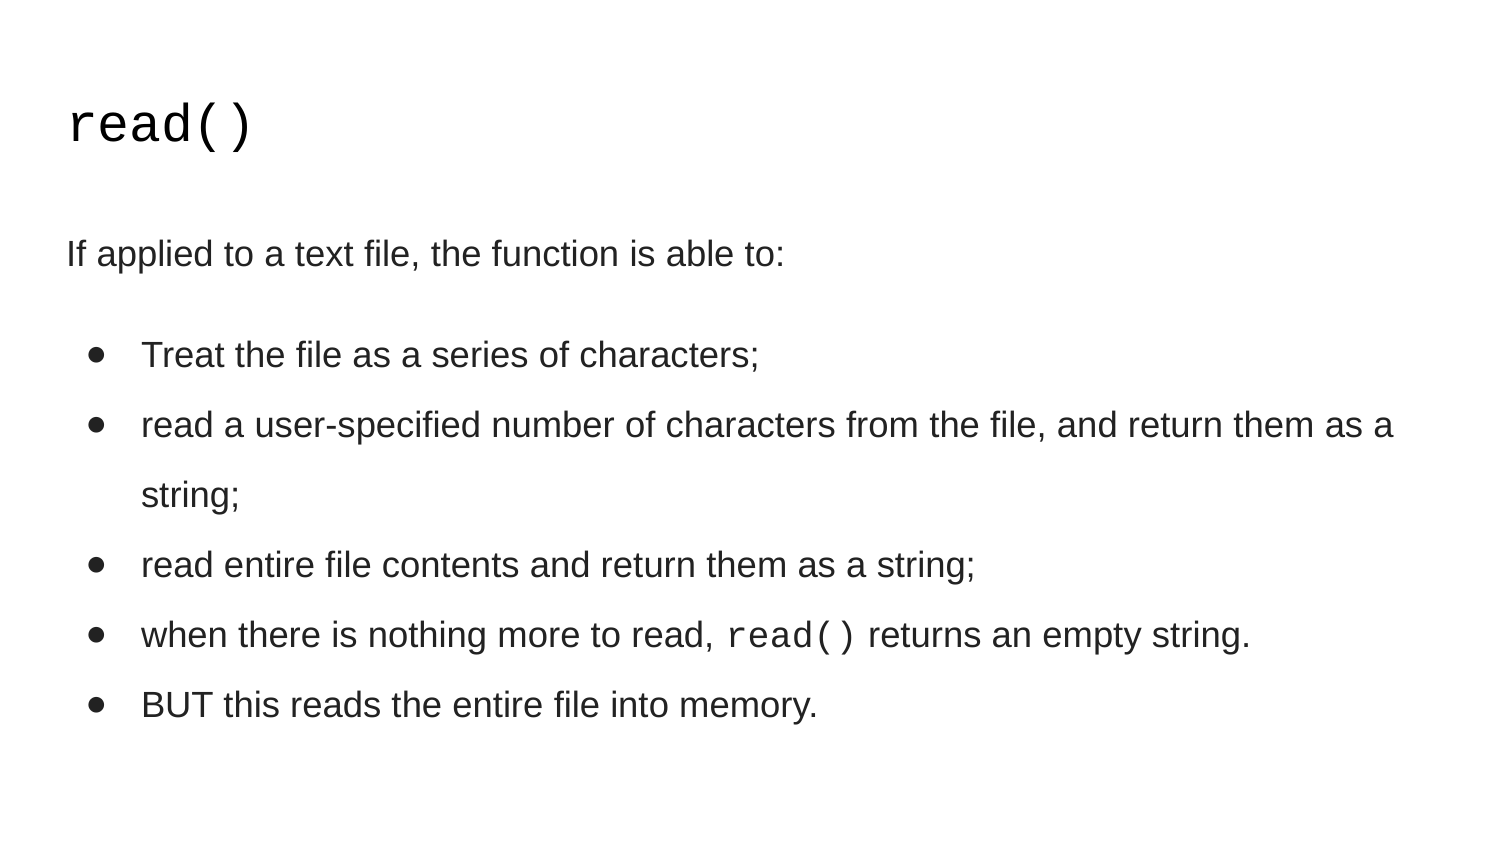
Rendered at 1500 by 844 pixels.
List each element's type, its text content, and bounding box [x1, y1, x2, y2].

title read() [51, 72, 1449, 167]
list If applied to a text file, the function is able to: Treat the file as a series of characters; read a user-specified number of characters from the file, and return them as a string; read entire file contents and return them as a string; when there is nothing more to read, read() returns an empty string. BUT this reads the entire file into memory. [51, 189, 1449, 750]
